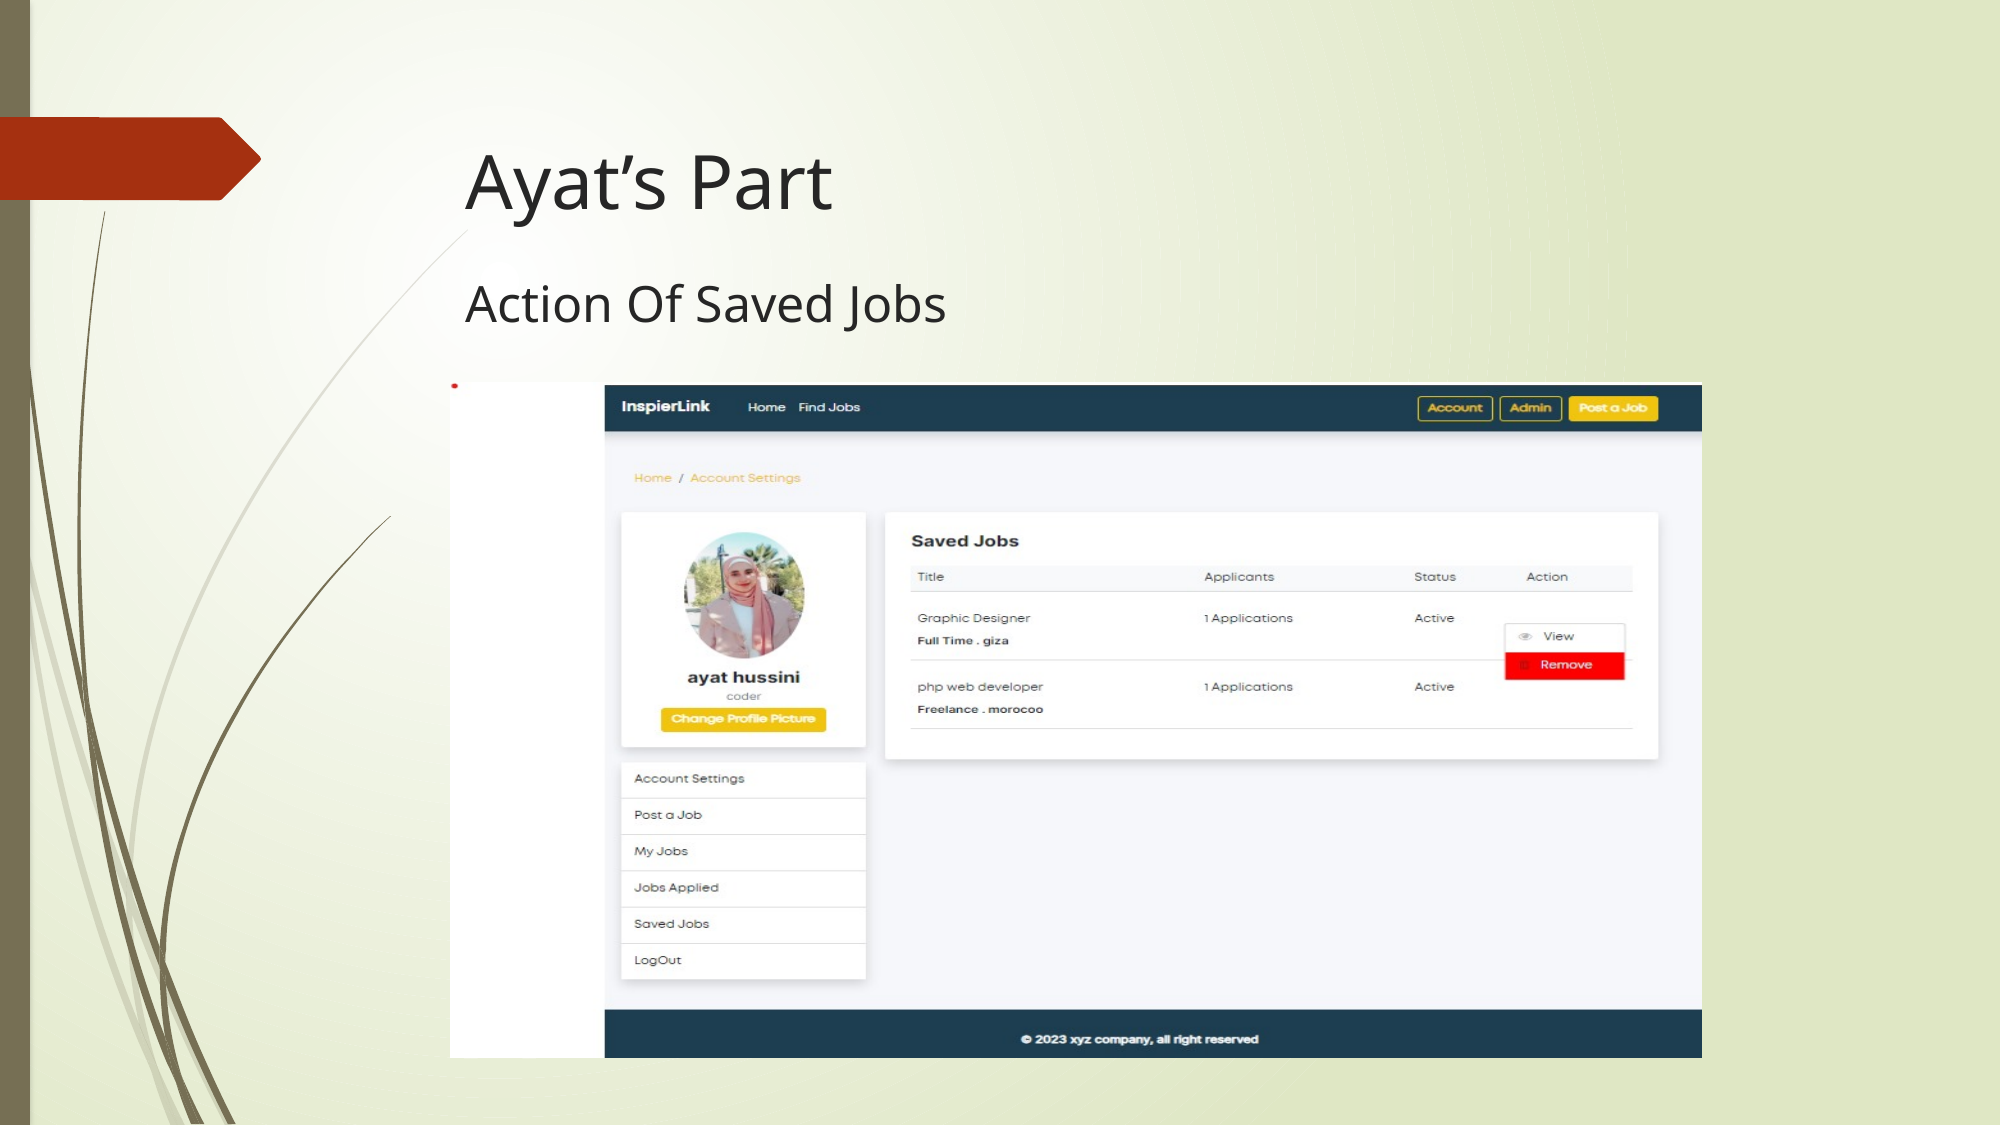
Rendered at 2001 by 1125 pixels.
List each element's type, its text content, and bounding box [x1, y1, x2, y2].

title Action Of Saved Jobs [450, 276, 1913, 414]
text_box Ayat’s Part [450, 127, 1913, 276]
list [450, 381, 1703, 1058]
